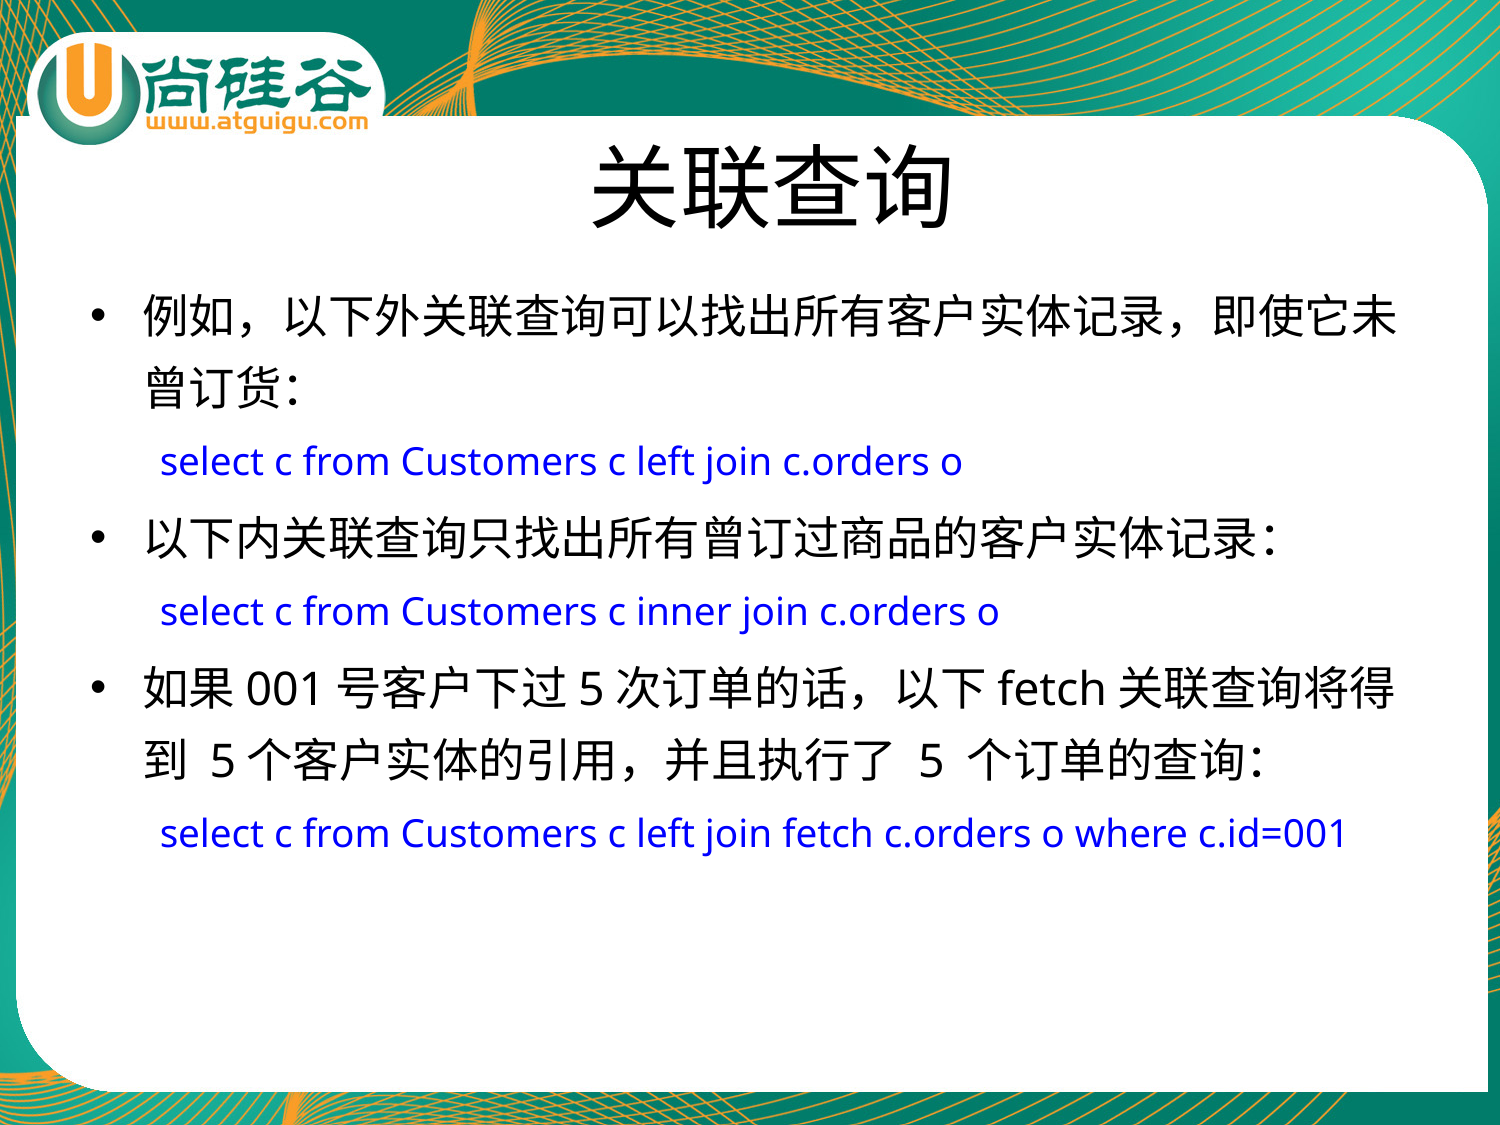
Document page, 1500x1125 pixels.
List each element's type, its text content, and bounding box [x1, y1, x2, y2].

picture [0, 0, 1500, 1125]
list 例如，以下外关联查询可以找出所有客户实体记录，即使它未曾订货： select c from Customers c left join c.orders o 以下内关联查询只找出所有曾订过商品的客户实体记录： select c from Customers c inner join c.orders o 如果001号客户下过5次订单的话，以下fetch关联查询将得到 5个客户实体的引用，并且执行了 5 个订单的查询： select c from Customers c left join fetch c.orders o where c.id=001 [75, 262, 1425, 953]
title 关联查询 [96, 91, 1447, 279]
